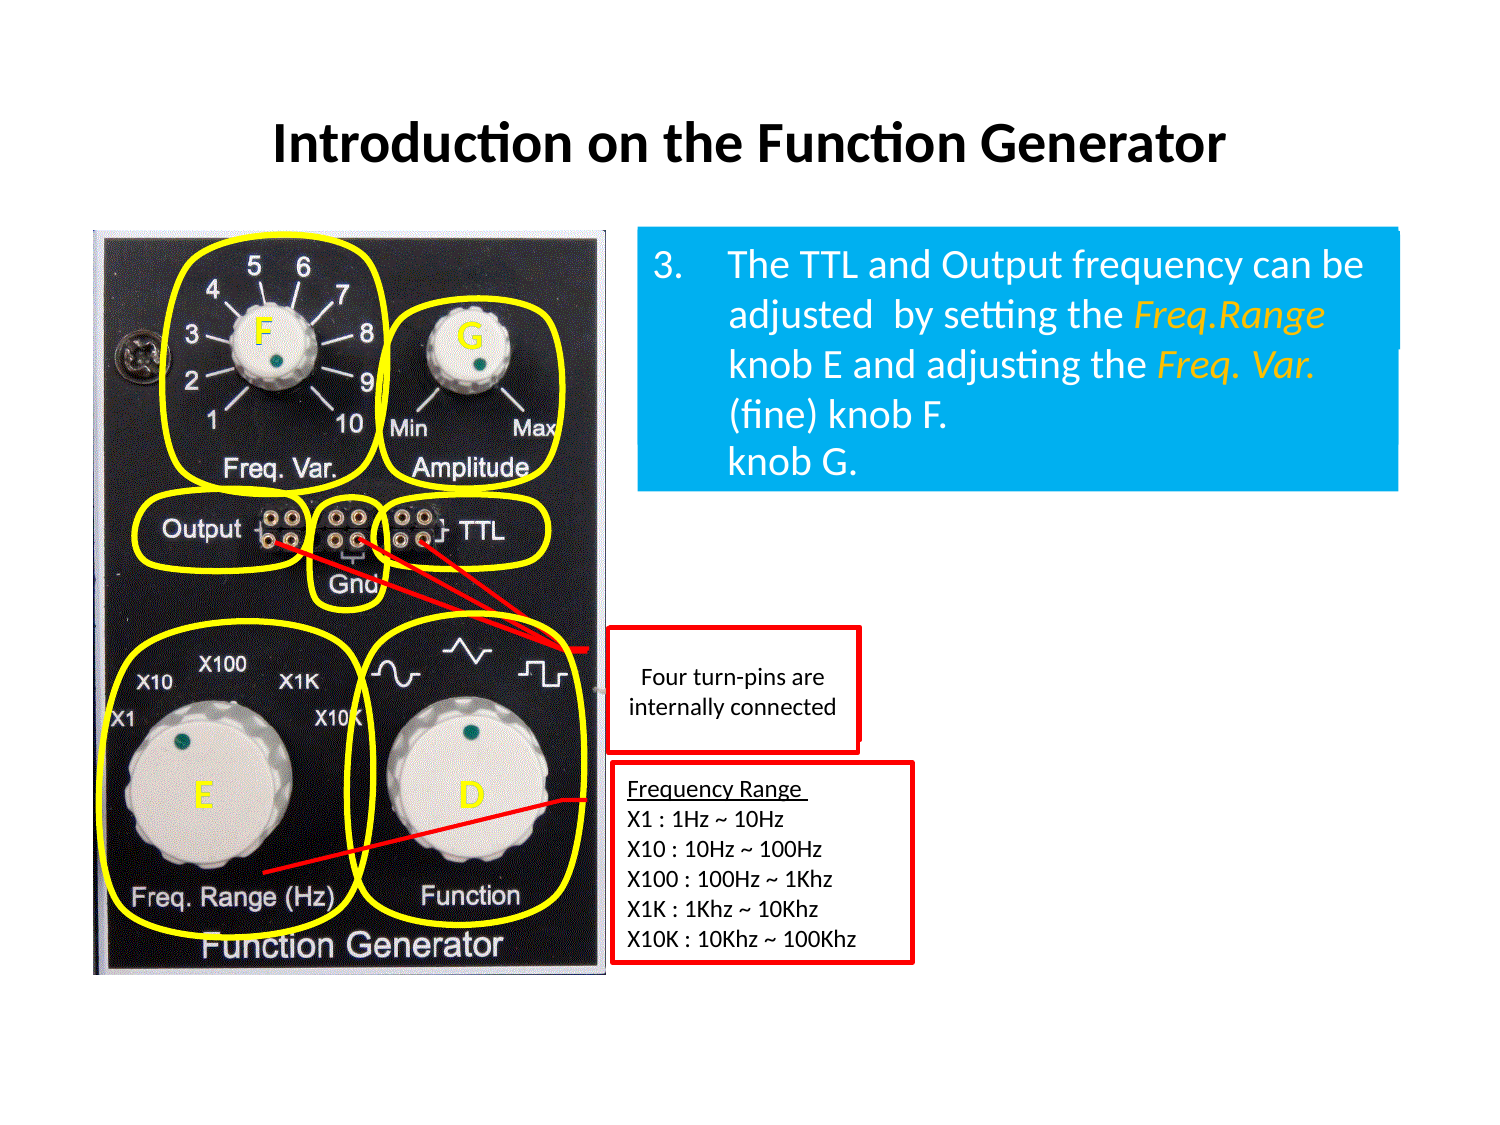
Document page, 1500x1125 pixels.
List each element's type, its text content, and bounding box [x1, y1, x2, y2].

title Introduction on the Function Generator [75, 45, 1425, 233]
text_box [98, 229, 1399, 963]
picture [93, 230, 606, 976]
